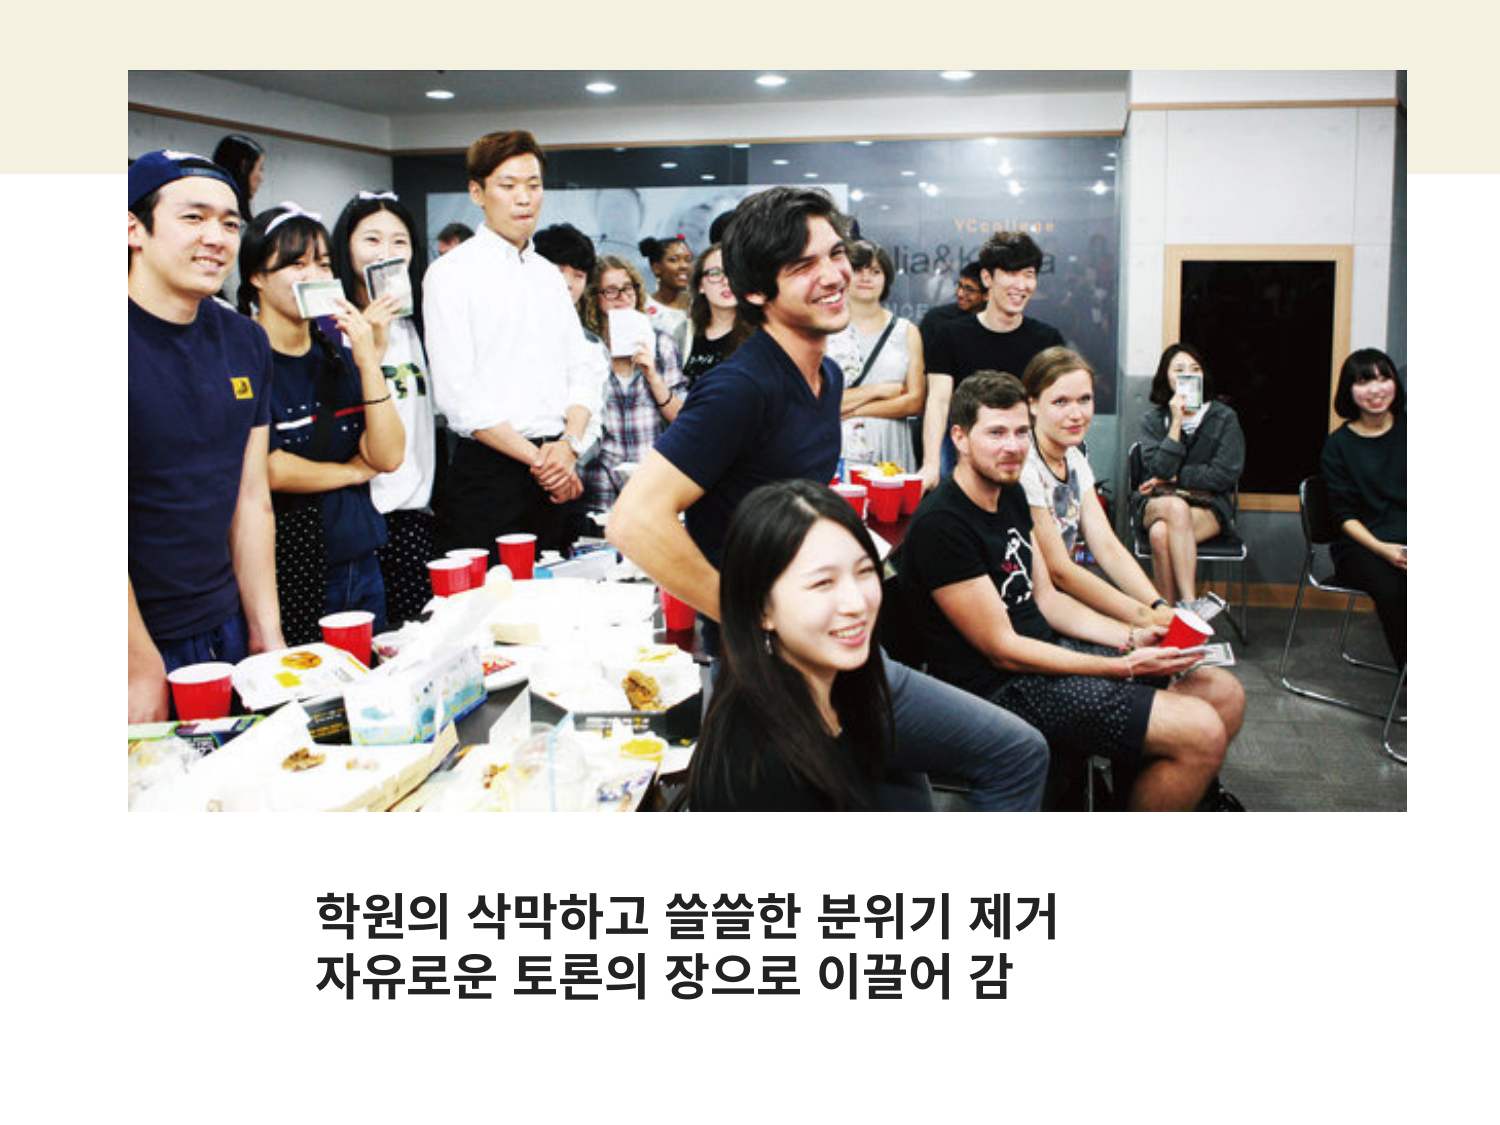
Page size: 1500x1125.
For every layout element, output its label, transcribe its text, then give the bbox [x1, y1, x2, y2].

picture [128, 70, 1407, 812]
list 학원의 삭막하고 쓸쓸한 분위기 제거 자유로운 토론의 장으로 이끌어 감 [0, 810, 1390, 1045]
